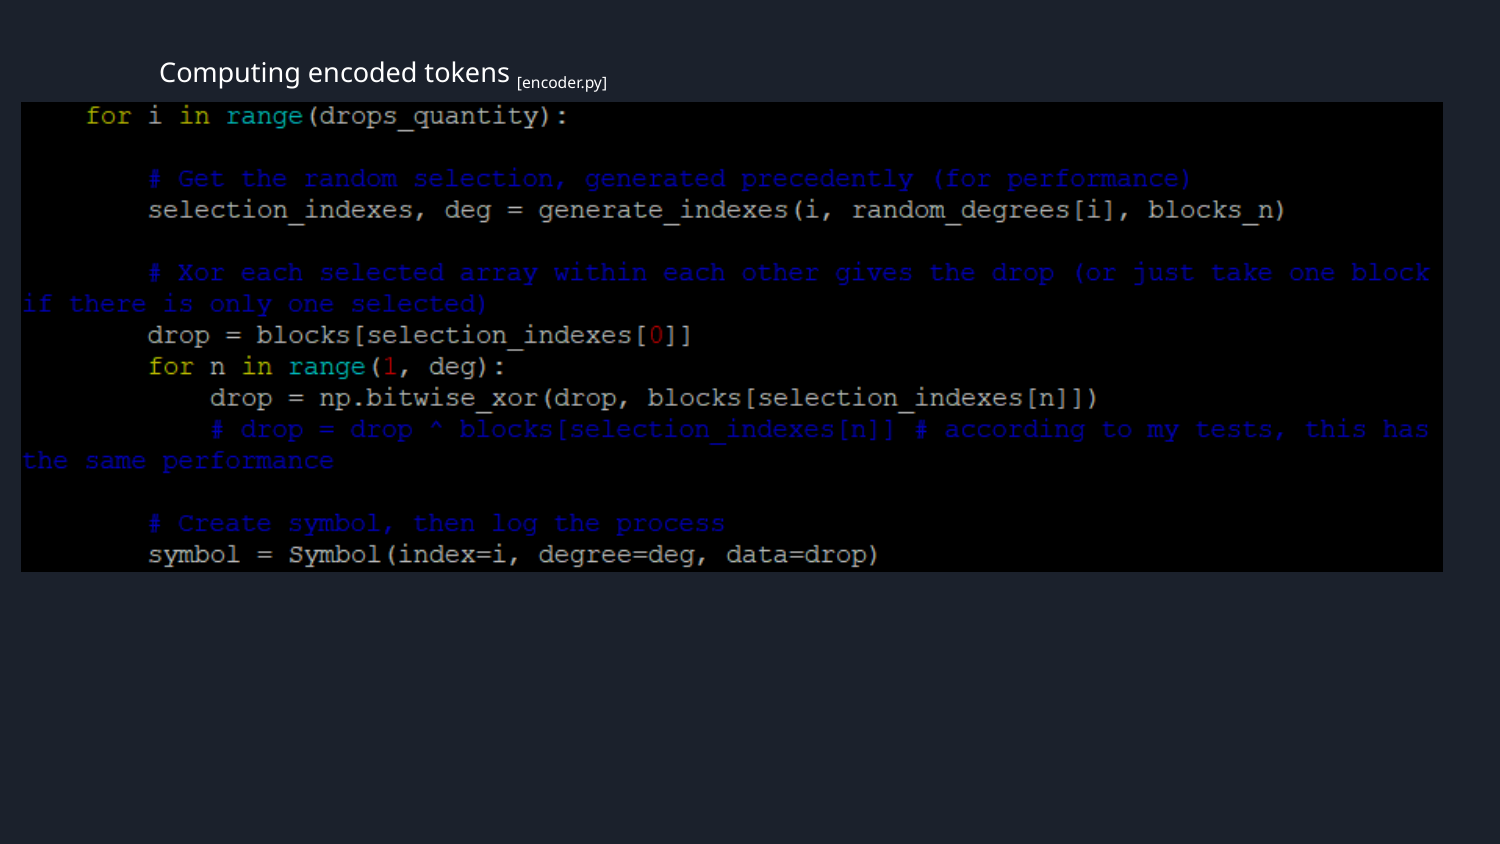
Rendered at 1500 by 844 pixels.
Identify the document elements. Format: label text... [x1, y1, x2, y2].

text_box Computing encoded tokens [encoder.py] [144, 40, 731, 100]
picture [21, 102, 1443, 572]
